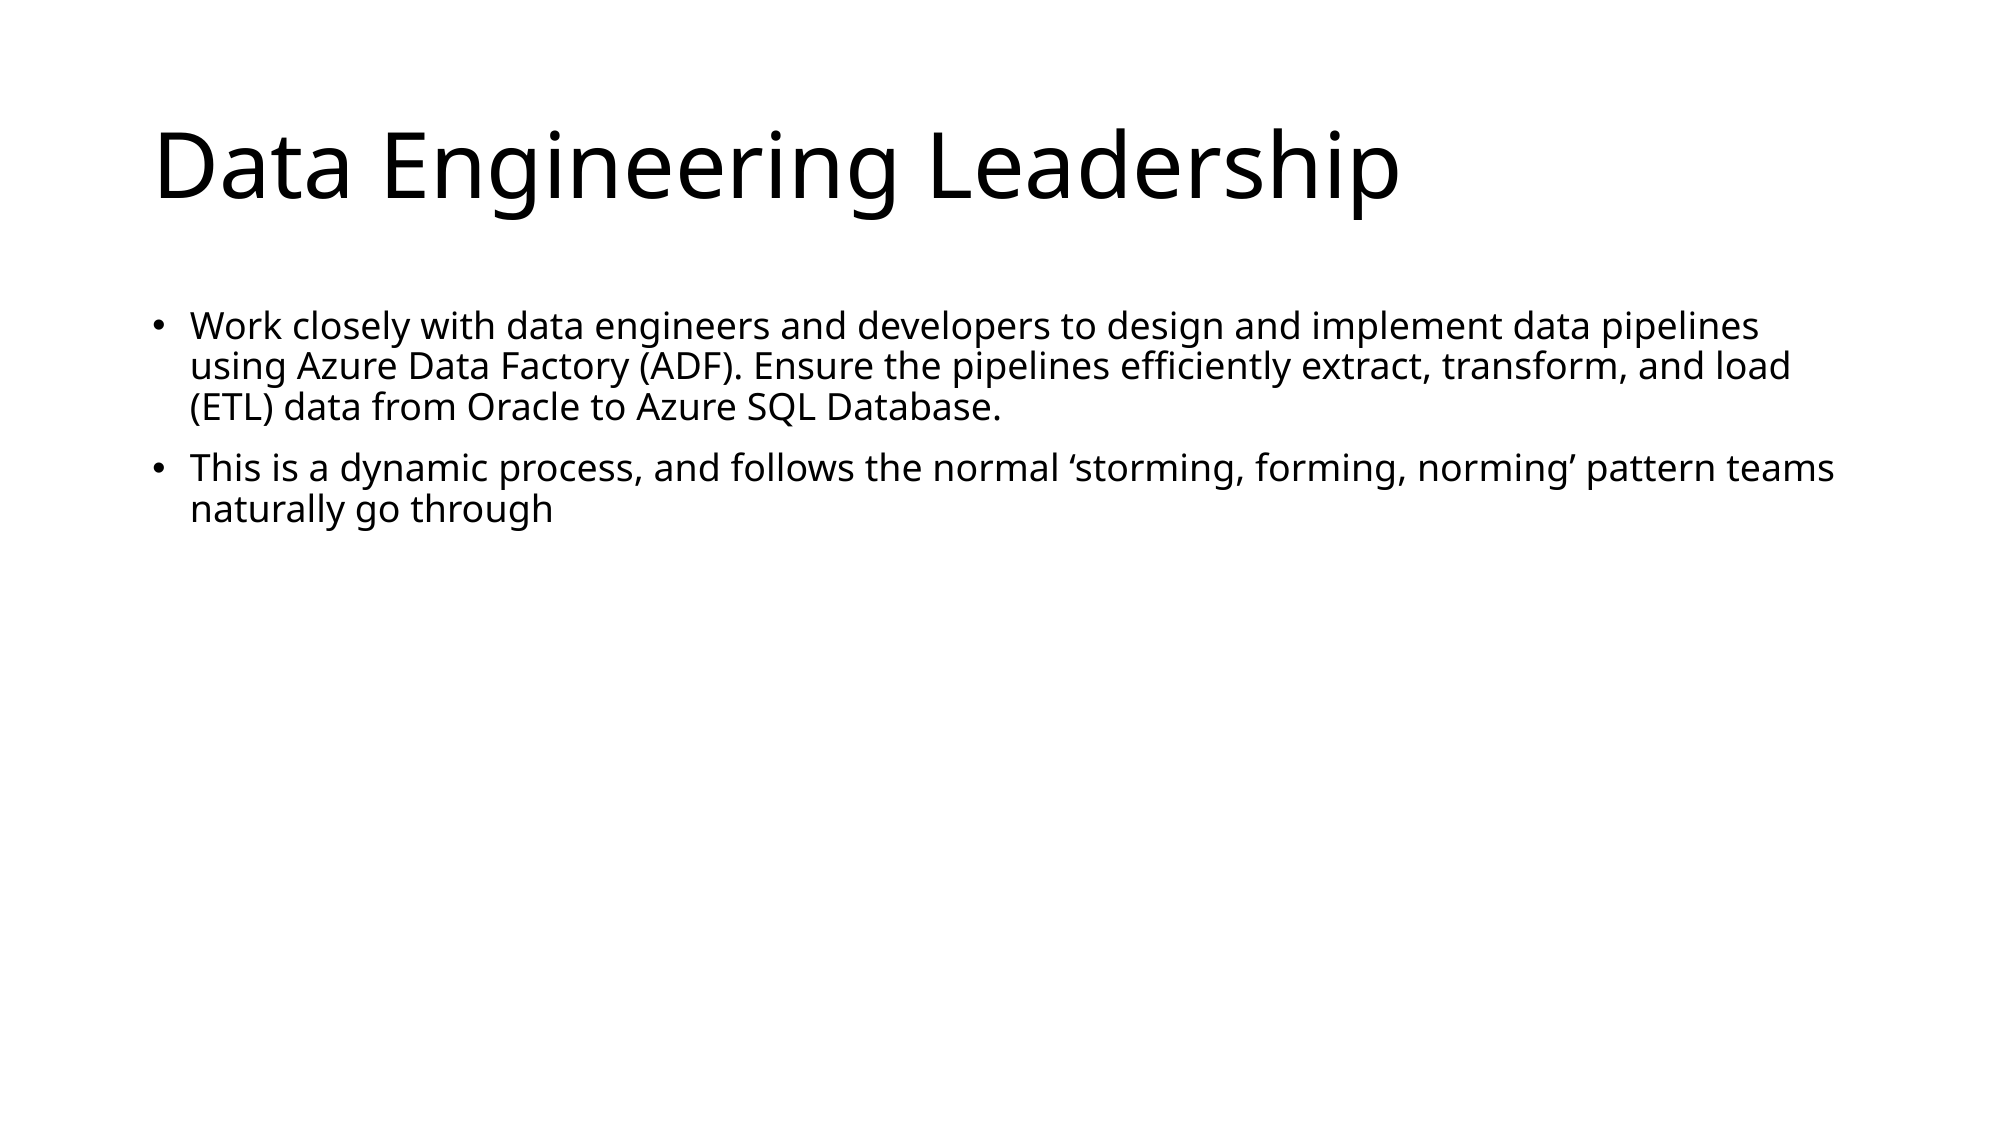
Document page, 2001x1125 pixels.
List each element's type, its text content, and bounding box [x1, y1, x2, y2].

list Work closely with data engineers and developers to design and implement data pipelines using Azure Data Factory (ADF). Ensure the pipelines efficiently extract, transform, and load (ETL) data from Oracle to Azure SQL Database. This is a dynamic process, and follows the normal ‘storming, forming, norming’ pattern teams naturally go through [137, 299, 1863, 1014]
title Data Engineering Leadership [137, 59, 1863, 278]
